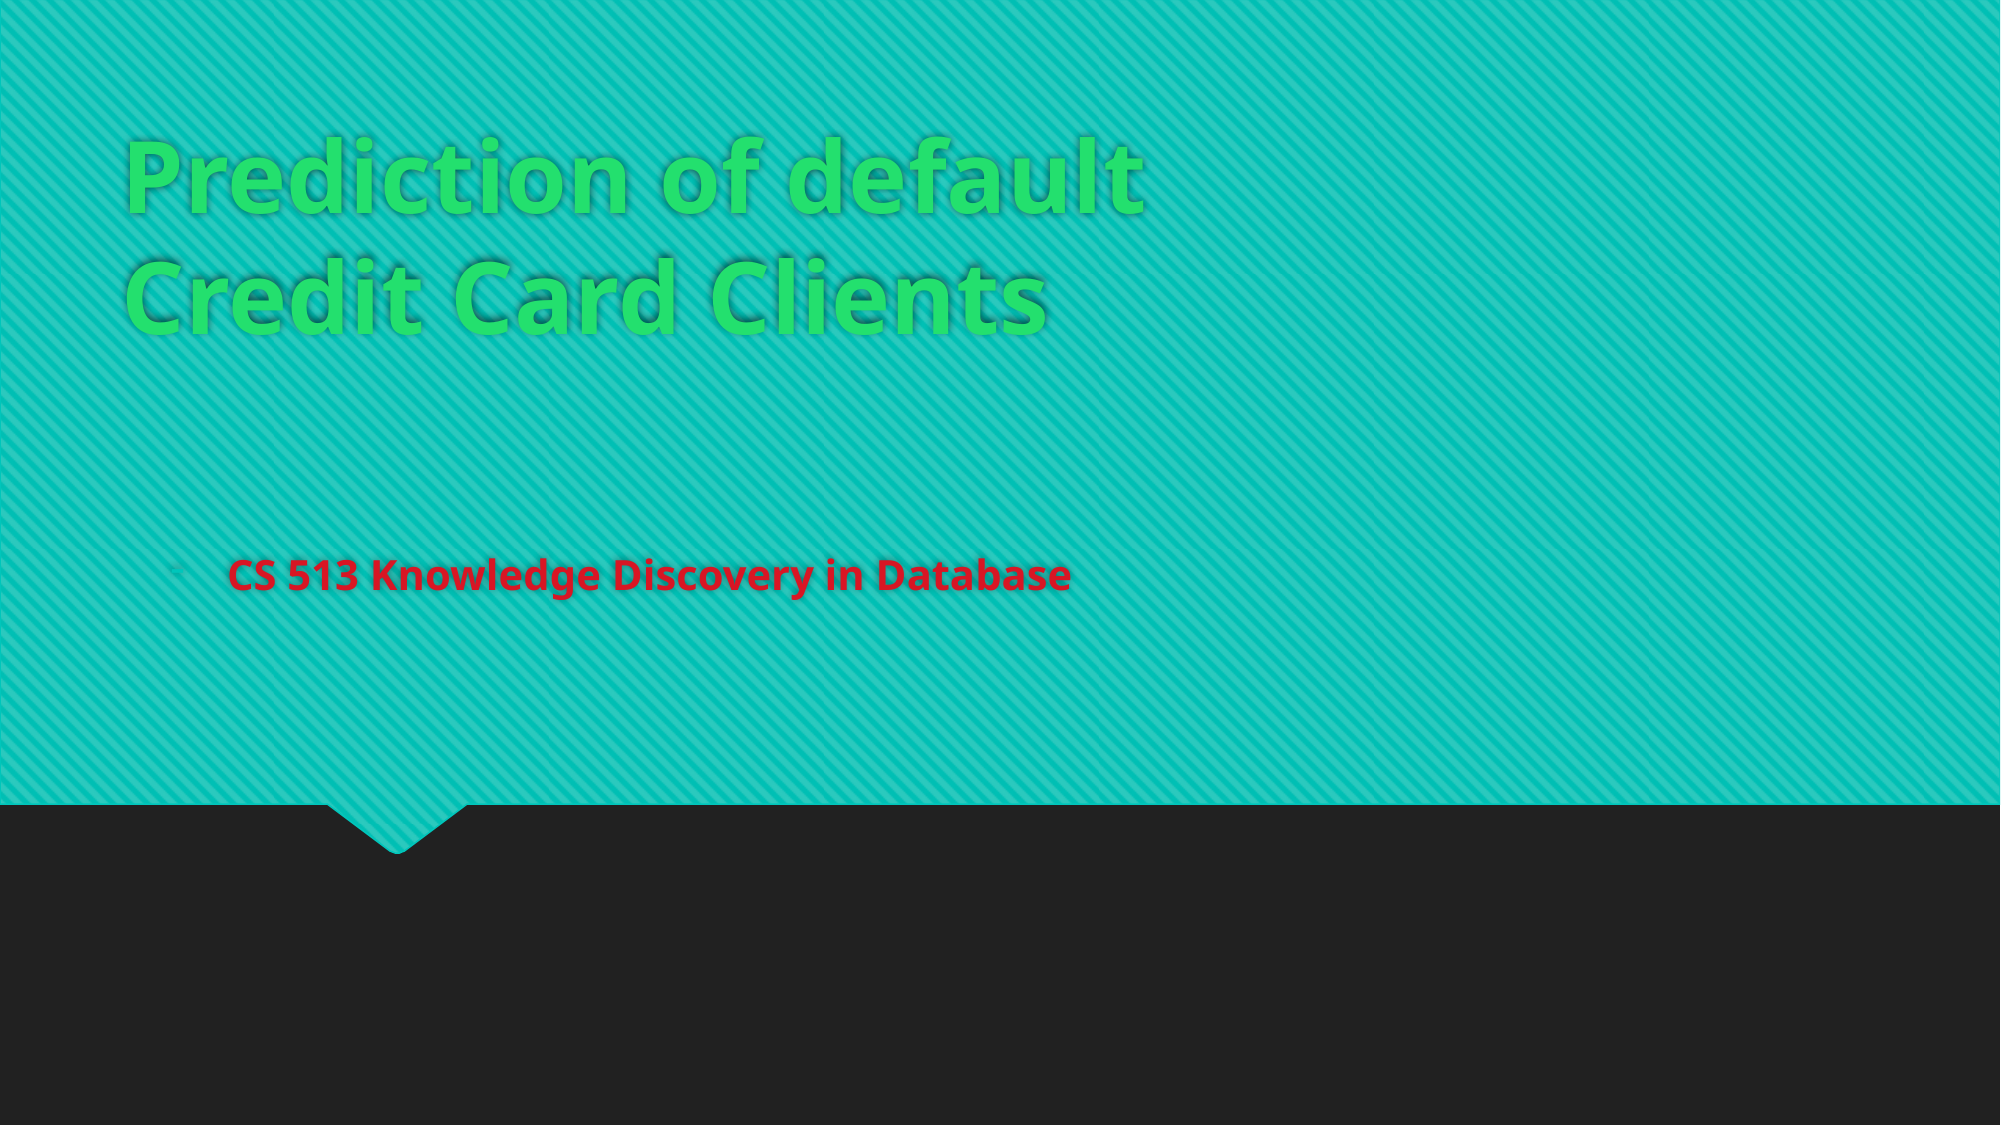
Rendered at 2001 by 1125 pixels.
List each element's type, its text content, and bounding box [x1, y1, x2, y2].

title Prediction of default Credit Card Clients [106, 24, 1189, 362]
subtitle CS 513 Knowledge Discovery in Database [155, 410, 1656, 682]
